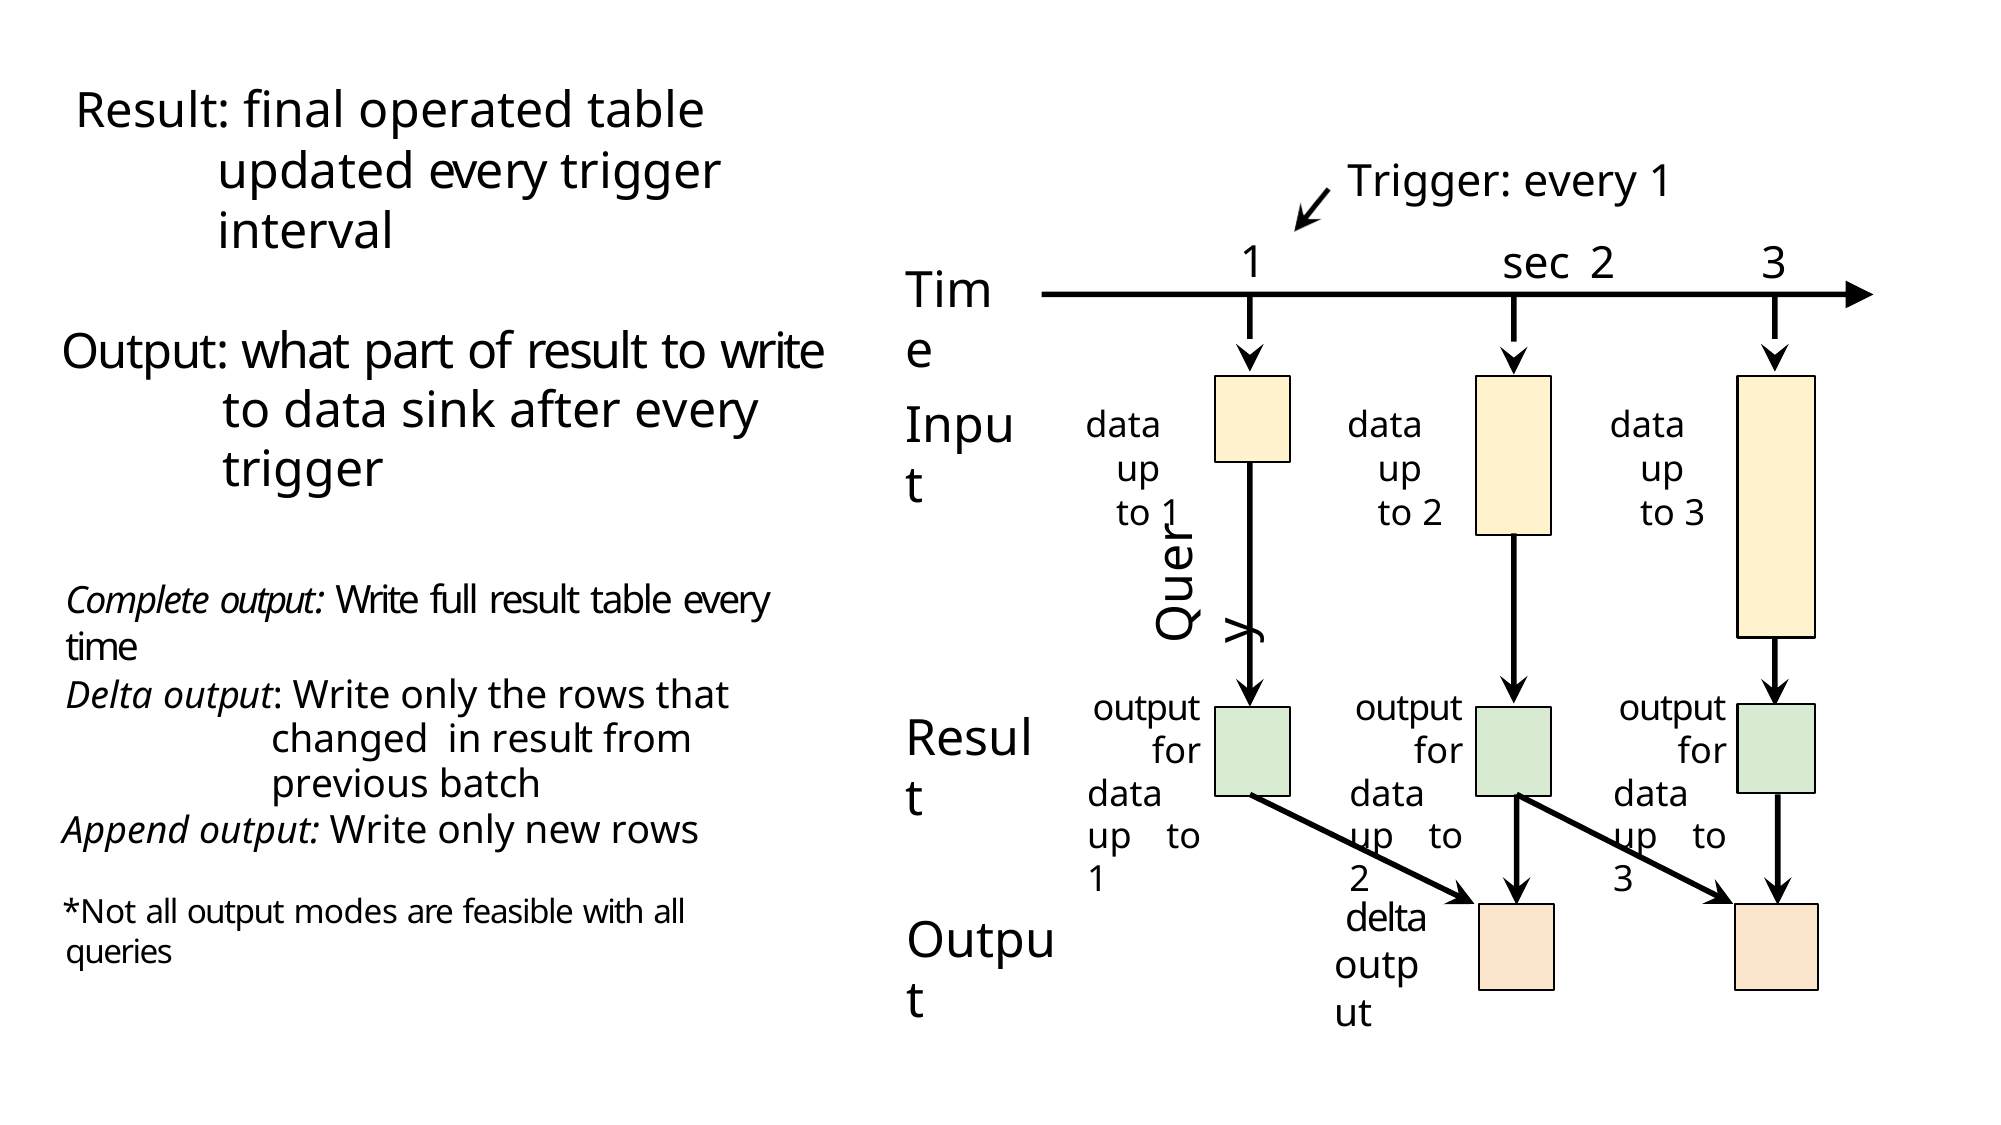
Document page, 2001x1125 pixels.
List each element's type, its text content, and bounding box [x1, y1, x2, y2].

text_box Output: what part of result to write to data sink after every trigger [58, 316, 833, 497]
text_box Result: final operated table updated every trigger interval [72, 75, 824, 259]
text_box Time [902, 255, 1011, 378]
text_box 1 [1237, 230, 1265, 280]
text_box Output [903, 904, 1058, 1028]
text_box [1041, 280, 1874, 992]
text_box 3 [1758, 231, 1786, 280]
text_box Input [902, 390, 1019, 513]
text_box delta output [1331, 992, 1441, 1034]
text_box Trigger: every 1 sec 2 [1344, 120, 1690, 280]
text_box Complete output: Write full result table every time Delta output: Write only the rows that changed in result from previous batch Append output: Write only new rows *Not all output modes are feasible with all queries [62, 572, 837, 971]
picture [1294, 187, 1331, 232]
text_box Result [902, 702, 1036, 826]
